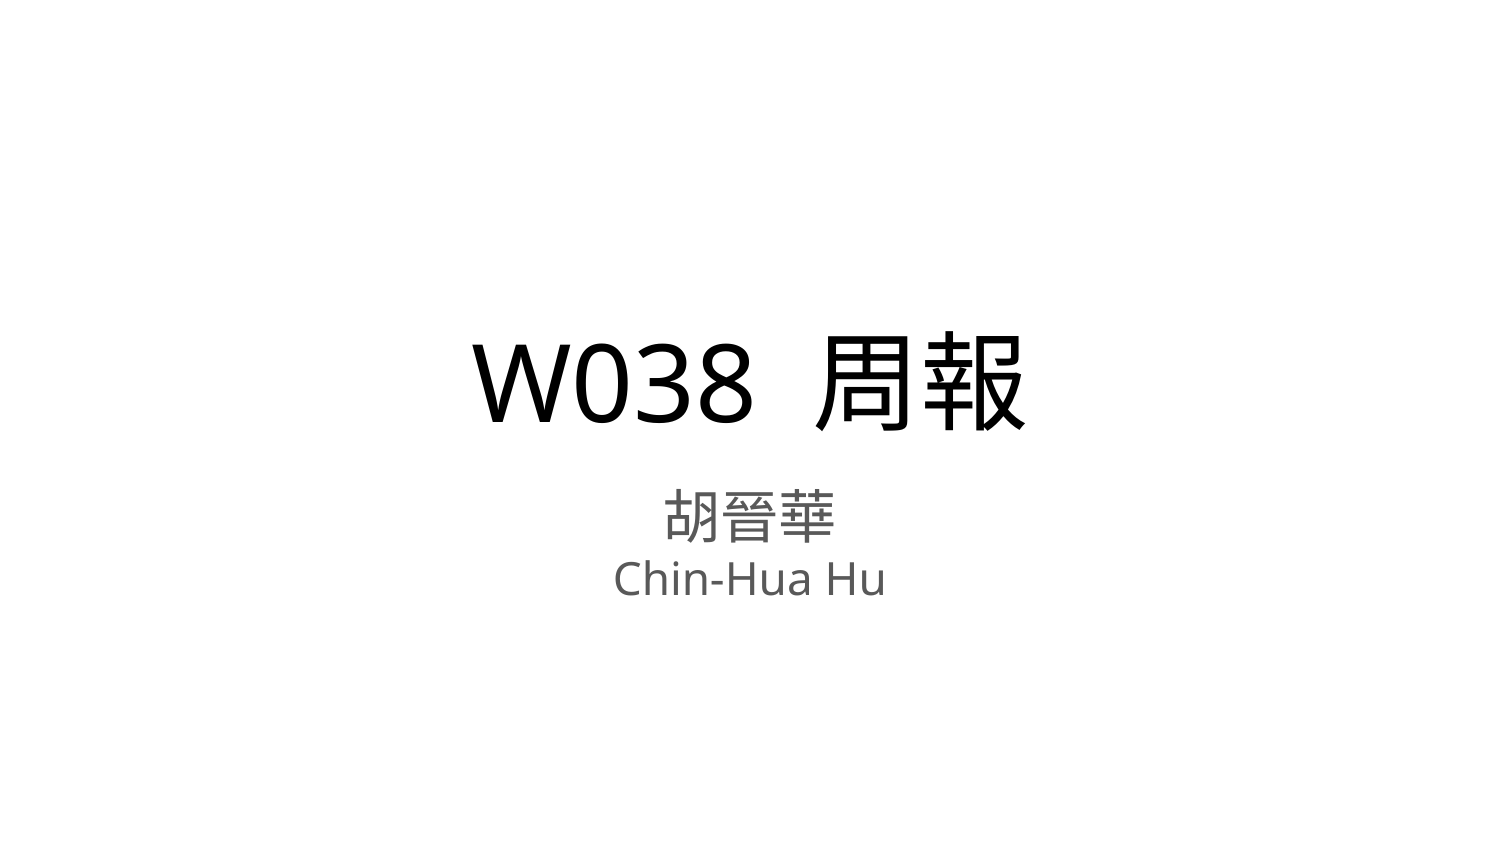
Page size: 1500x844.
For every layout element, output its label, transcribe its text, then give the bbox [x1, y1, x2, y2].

subtitle 胡晉華 Chin-Hua Hu [51, 464, 1449, 669]
title W038 周報 [51, 122, 1449, 459]
